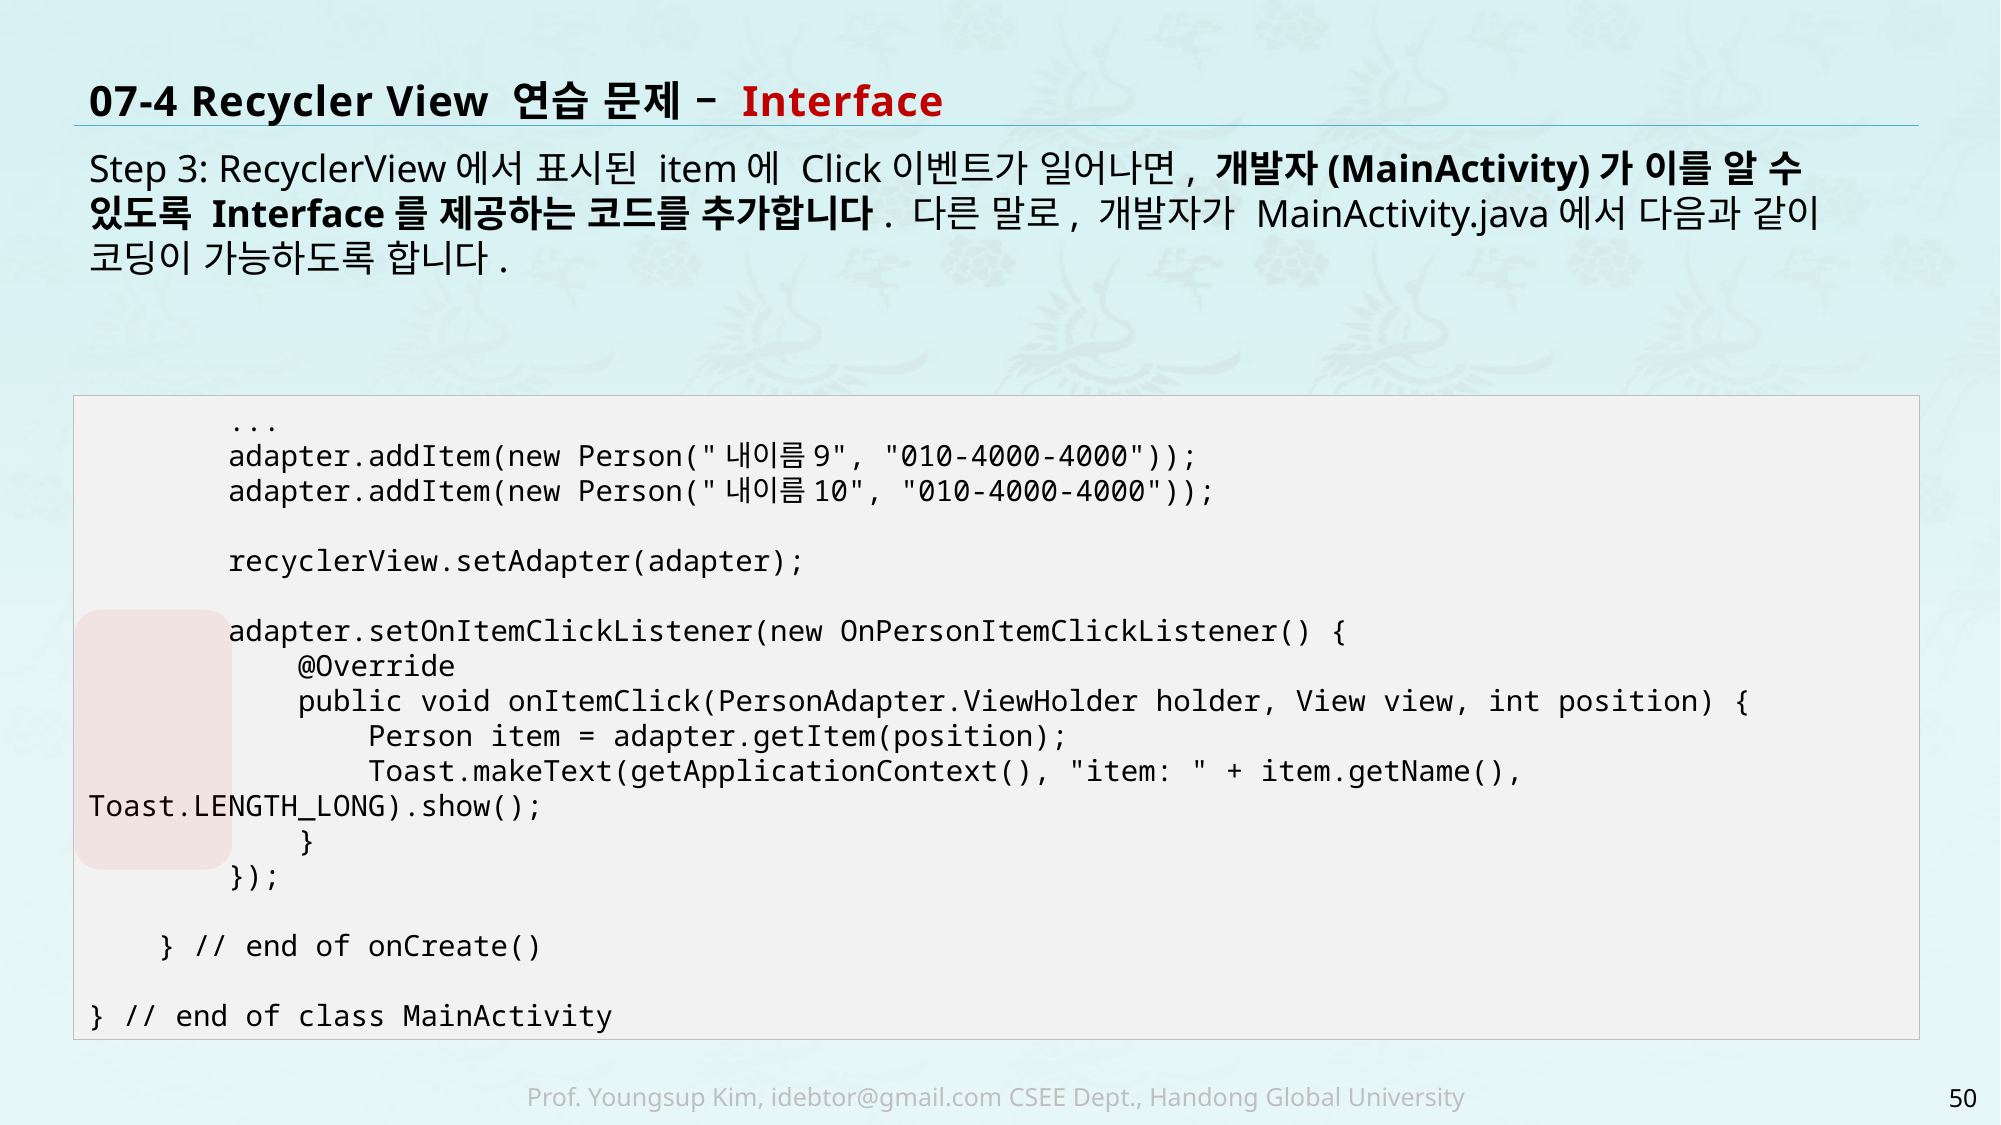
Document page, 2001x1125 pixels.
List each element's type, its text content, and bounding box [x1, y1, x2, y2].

list Step 3: RecyclerView에서 표시된 item에 Click이벤트가 일어나면, 개발자(MainActivity)가 이를 알 수 있도록 Interface를 제공하는 코드를 추가합니다. 다른 말로, 개발자가 MainActivity.java에서 다음과 같이 코딩이 가능하도록 합니다. [74, 137, 1921, 1066]
text_box ... adapter.addItem(new Person("내이름9", "010-4000-4000")); adapter.addItem(new Person("내이름10", "010-4000-4000")); recyclerView.setAdapter(adapter); adapter.setOnItemClickListener(new OnPersonItemClickListener() { @Override public void onItemClick(PersonAdapter.ViewHolder holder, View view, int position) { Person item = adapter.getItem(position); Toast.makeText(getApplicationContext(), "item: " + item.getName(), Toast.LENGTH_LONG).show(); } }); } // end of onCreate() } // end of class MainActivity [73, 395, 1920, 1040]
text_box [72, 608, 234, 872]
title 07-4 Recycler View 연습 문제 – Interface [74, 62, 1920, 137]
slide_number 50 [1816, 1069, 1993, 1125]
